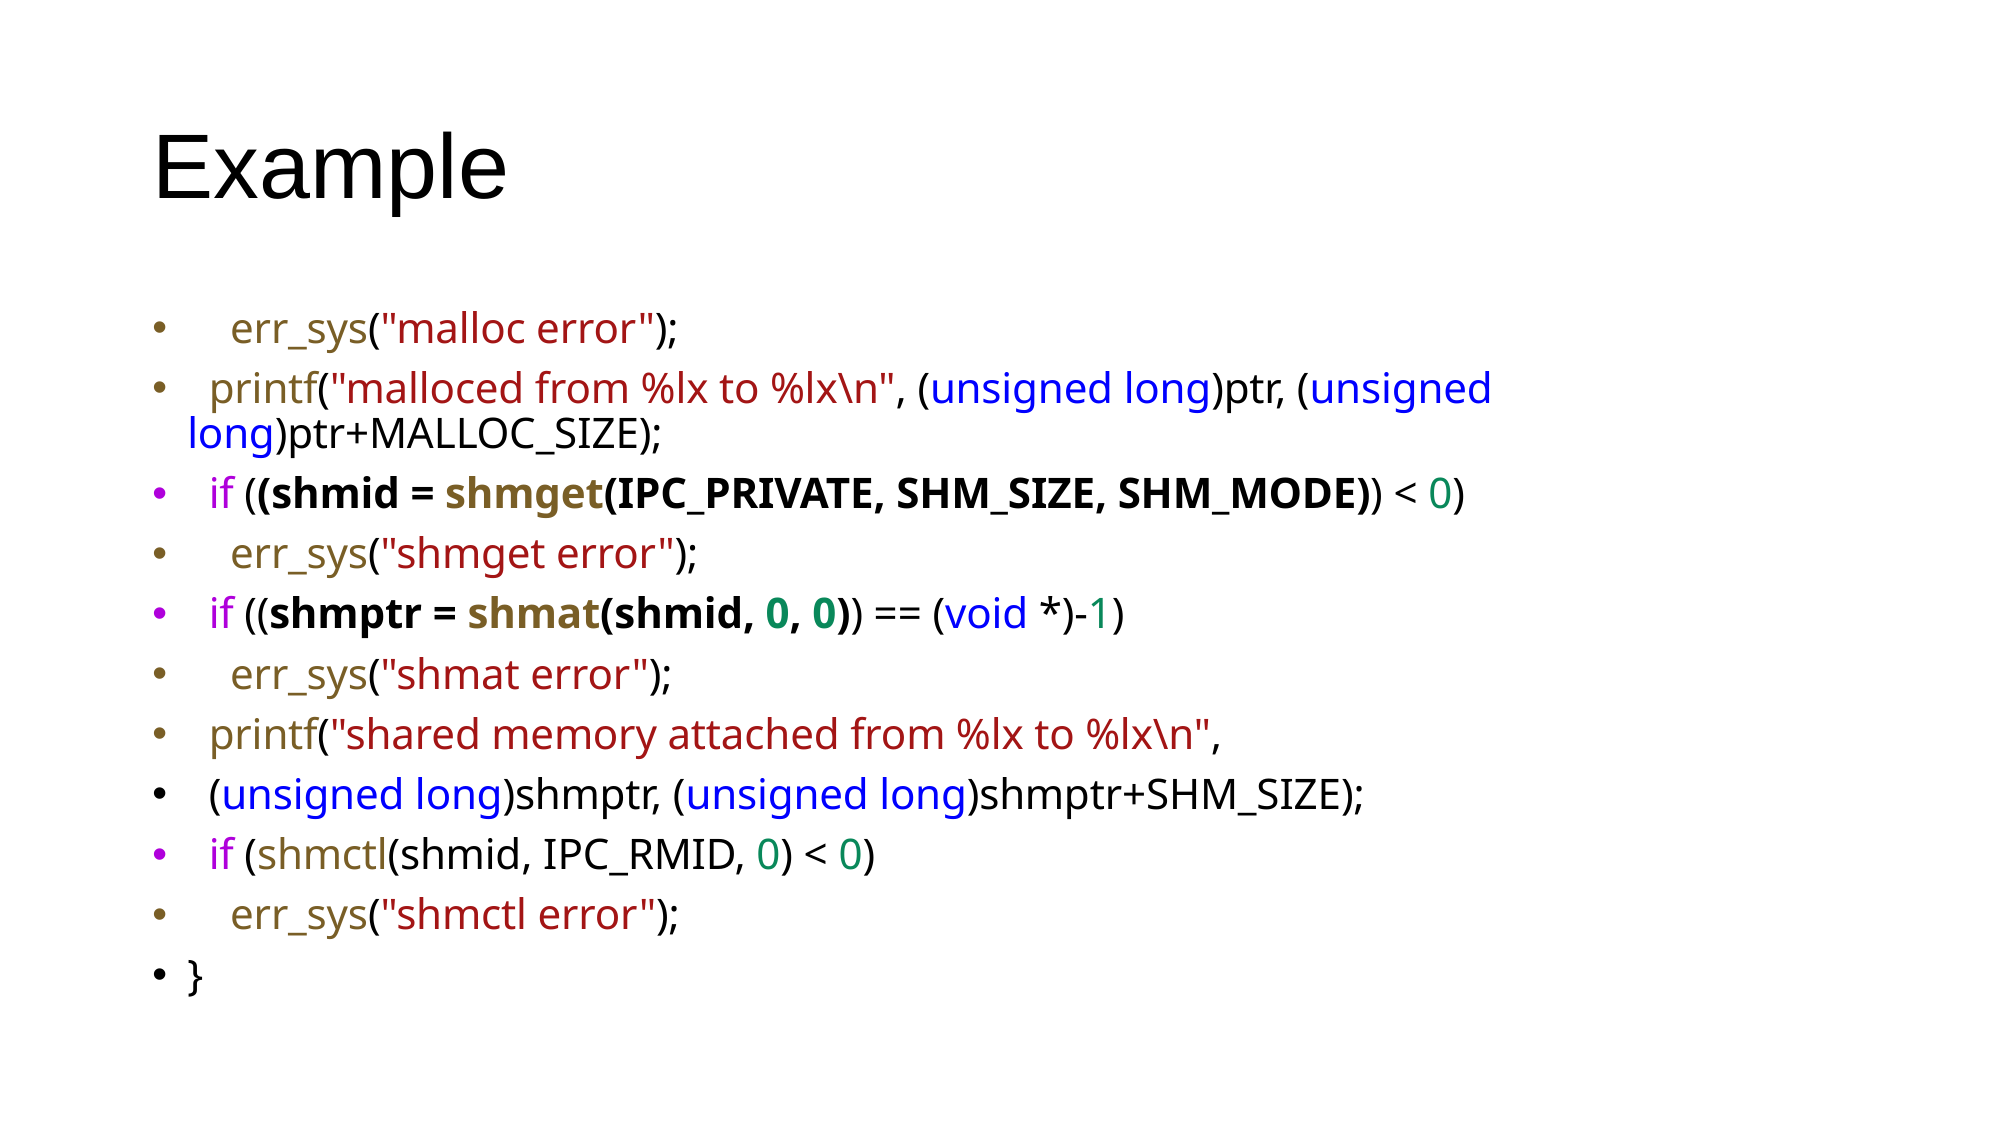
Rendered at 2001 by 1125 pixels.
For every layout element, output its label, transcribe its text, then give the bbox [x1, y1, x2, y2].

list err_sys("malloc error"); printf("malloced from %lx to %lx\n", (unsigned long)ptr, (unsigned long)ptr+MALLOC_SIZE); if ((shmid = shmget(IPC_PRIVATE, SHM_SIZE, SHM_MODE)) < 0) err_sys("shmget error"); if ((shmptr = shmat(shmid, 0, 0)) == (void *)-1) err_sys("shmat error"); printf("shared memory attached from %lx to %lx\n", (unsigned long)shmptr, (unsigned long)shmptr+SHM_SIZE); if (shmctl(shmid, IPC_RMID, 0) < 0) err_sys("shmctl error"); } [137, 299, 1863, 1014]
title Example [137, 59, 1863, 278]
